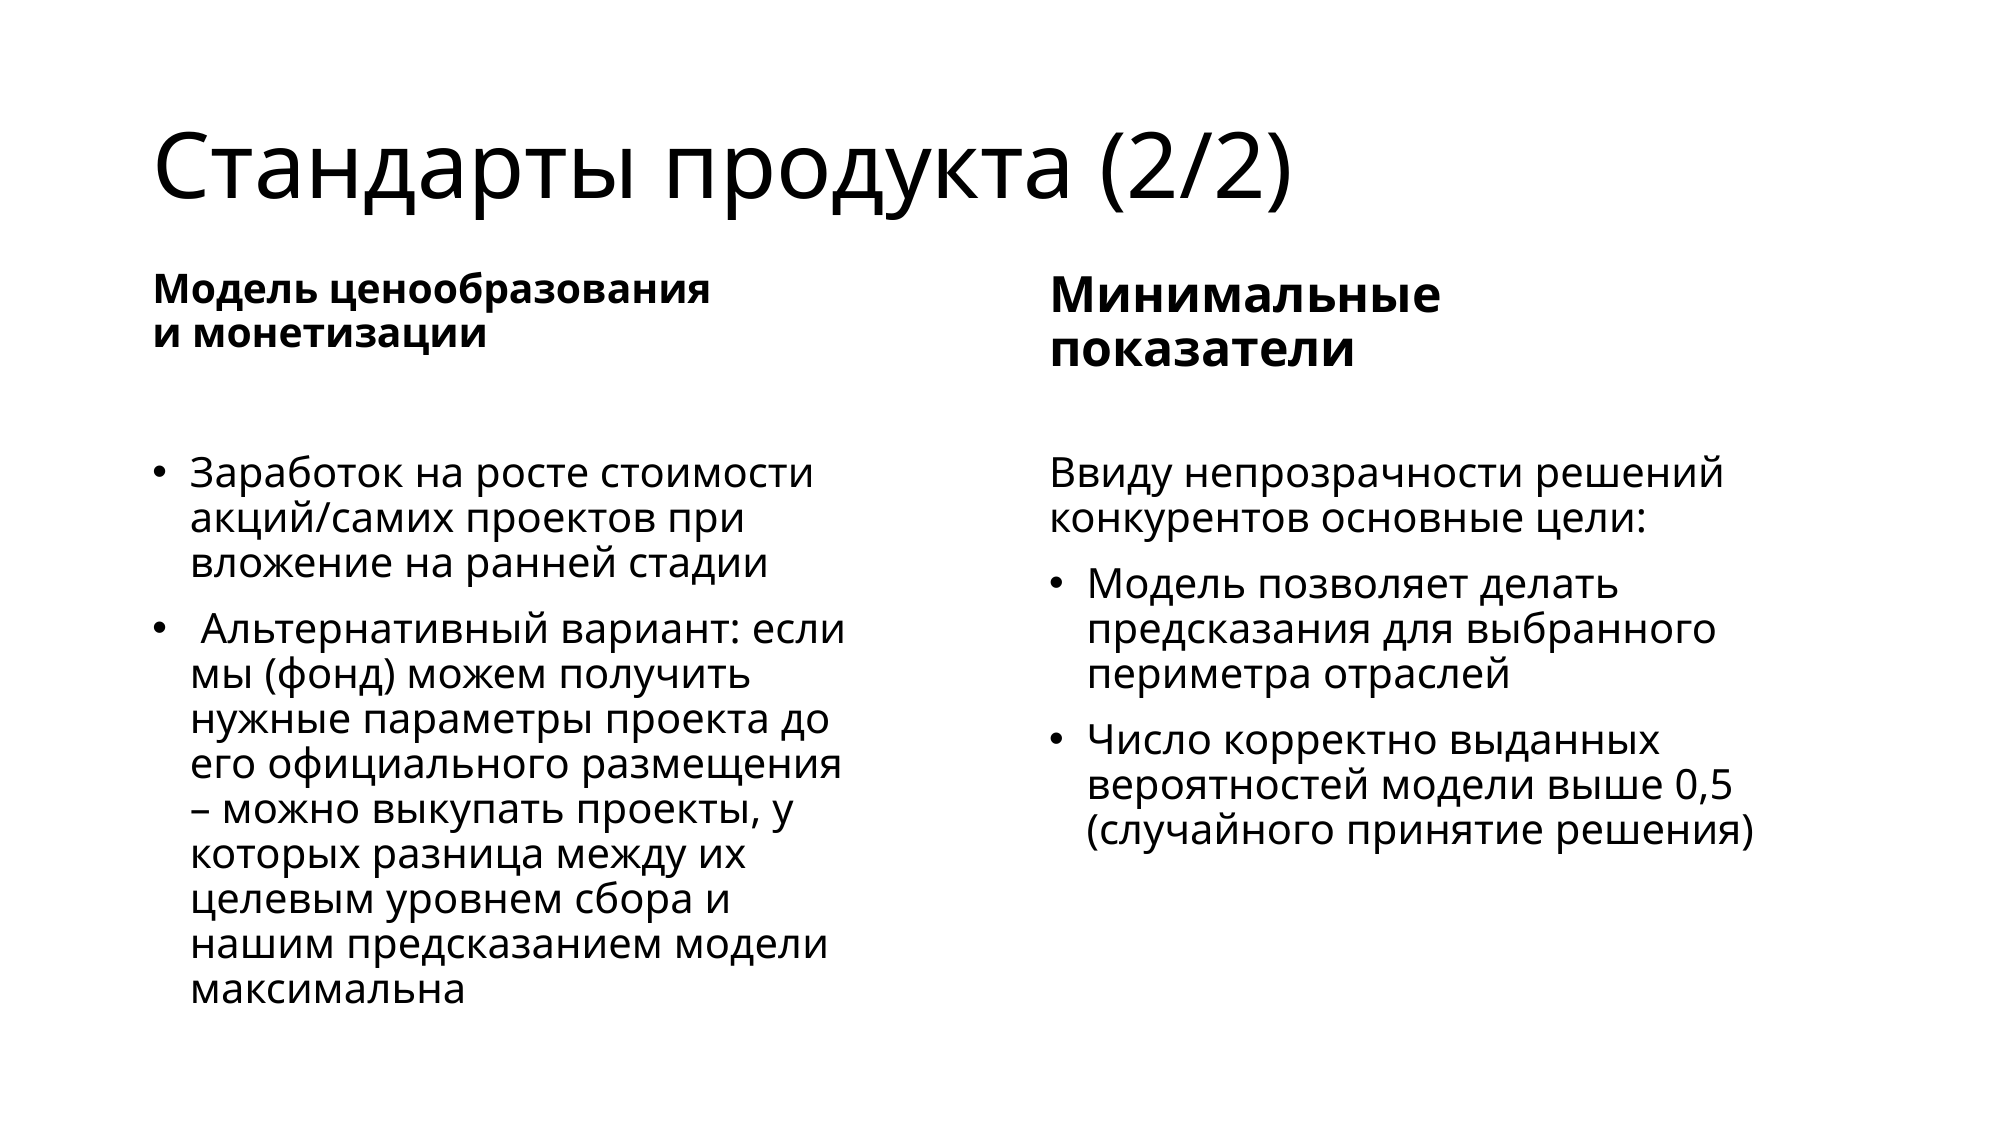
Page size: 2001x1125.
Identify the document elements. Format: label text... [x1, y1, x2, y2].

list Модель ценообразования и монетизации [137, 260, 733, 407]
text_box Минимальные показатели [1034, 262, 1643, 409]
text_box Заработок на росте стоимости акций/самих проектов при вложение на ранней стадии Альтернативный вариант: если мы (фонд) можем получить нужные параметры проекта до его официального размещения – можно выкупать проекты, у которых разница между их целевым уровнем сбора и нашим предсказанием модели максимальна [137, 443, 865, 1066]
text_box Ввиду непрозрачности решений конкурентов основные цели: Модель позволяет делать предсказания для выбранного периметра отраслей Число корректно выданных вероятностей модели выше 0,5 (случайного принятие решения) [1034, 443, 1848, 1066]
title Стандарты продукта (2/2) [137, 59, 1863, 278]
